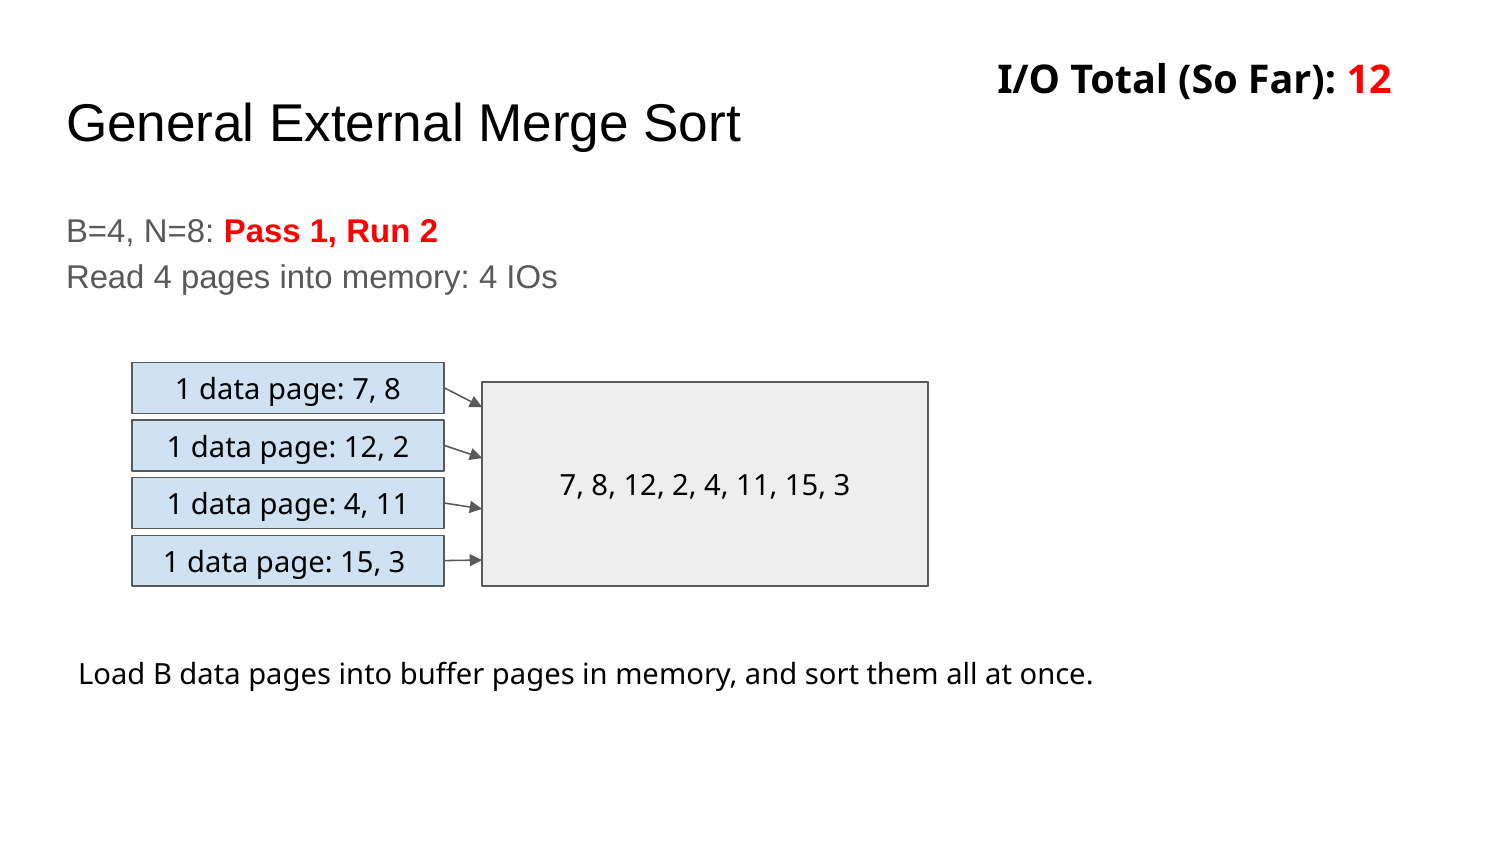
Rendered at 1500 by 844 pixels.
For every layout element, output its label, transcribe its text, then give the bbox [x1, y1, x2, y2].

text_box 1 data page: 15, 3 [132, 535, 445, 587]
text_box 7, 8, 12, 2, 4, 11, 15, 3 [482, 381, 929, 587]
text_box I/O Total (So Far): 12 [982, 39, 1445, 127]
text_box 1 data page: 12, 2 [132, 420, 445, 471]
text_box 1 data page: 4, 11 [132, 477, 445, 529]
title General External Merge Sort [51, 72, 1449, 167]
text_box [443, 502, 483, 510]
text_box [443, 387, 483, 408]
list B=4, N=8: Pass 1, Run 2 Read 4 pages into memory: 4 IOs [51, 189, 1434, 310]
text_box Load B data pages into buffer pages in memory, and sort them all at once. [63, 640, 1236, 801]
text_box 1 data page: 7, 8 [132, 362, 445, 414]
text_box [443, 445, 483, 459]
